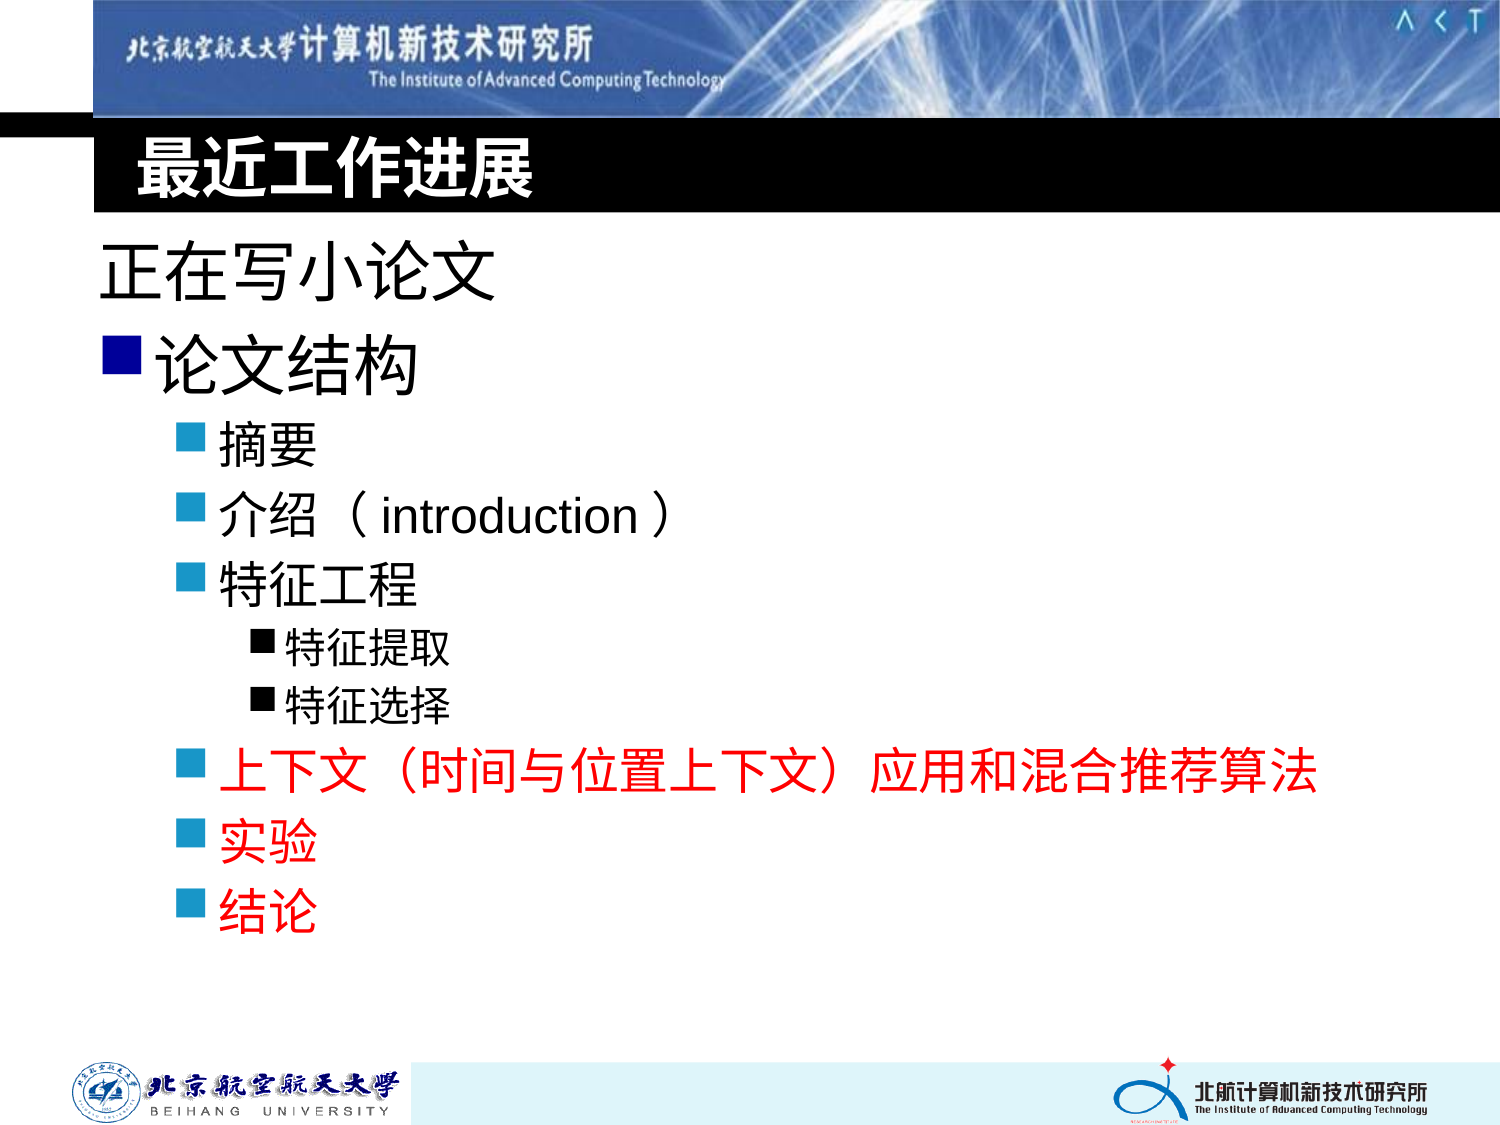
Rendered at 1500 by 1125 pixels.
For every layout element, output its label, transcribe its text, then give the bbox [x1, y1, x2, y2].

picture [1113, 1054, 1429, 1062]
picture [93, 0, 1500, 118]
list 正在写小论文 论文结构 摘要 介绍（introduction） 特征工程 特征提取 特征选择 上下文（时间与位置上下文）应用和混合推荐算法 实验 结论 [81, 222, 1433, 1024]
picture [70, 1059, 411, 1125]
title 最近工作进展 [120, 119, 1401, 213]
picture [1113, 1116, 1429, 1125]
footer [962, 1062, 1438, 1116]
